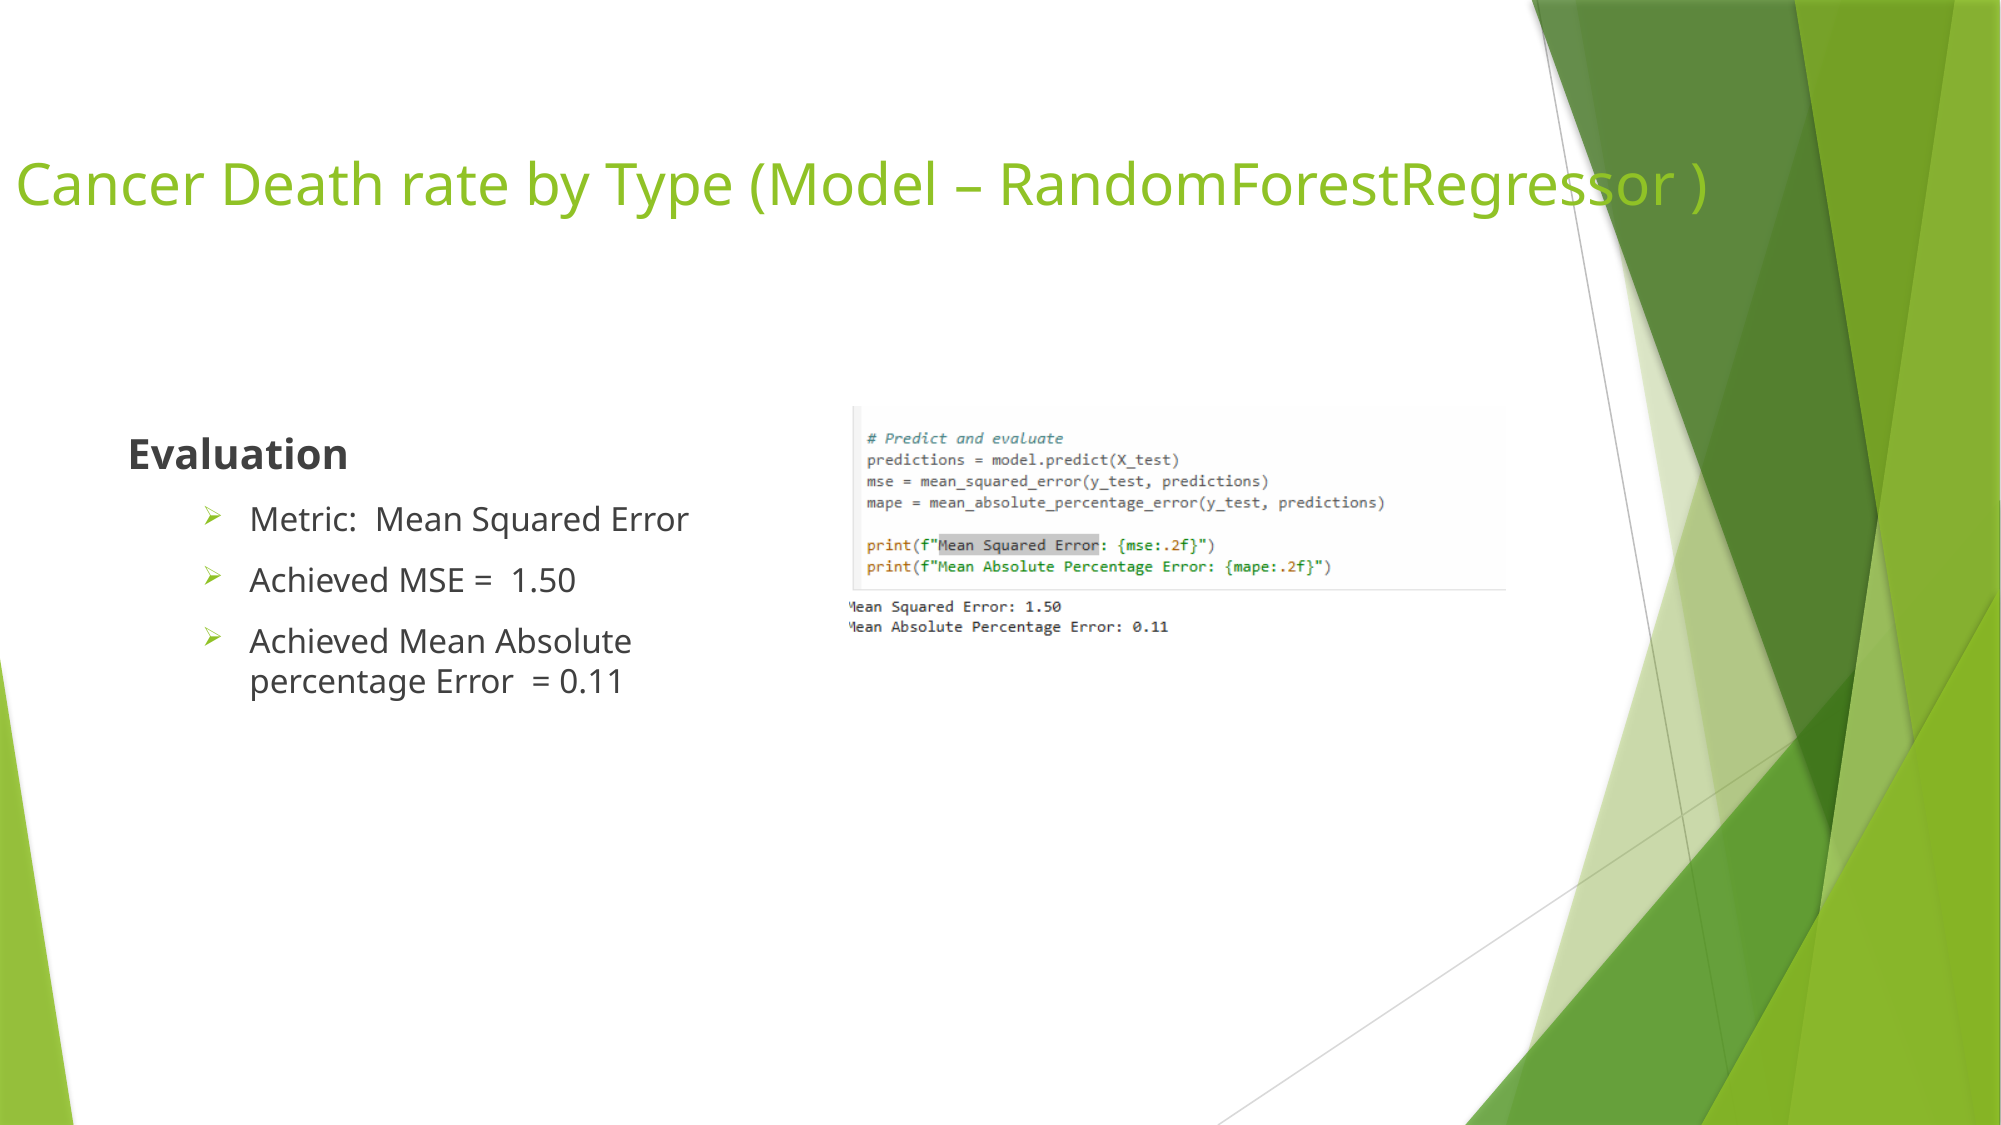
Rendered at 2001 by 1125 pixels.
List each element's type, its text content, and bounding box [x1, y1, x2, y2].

title Cancer Death rate by Type (Model – RandomForestRegressor ) [0, 78, 1889, 295]
list Evaluation Metric: Mean Squared Error Achieved MSE = 1.50 Achieved Mean Absolute percentage Error = 0.11 [112, 354, 723, 939]
picture [848, 405, 1506, 647]
